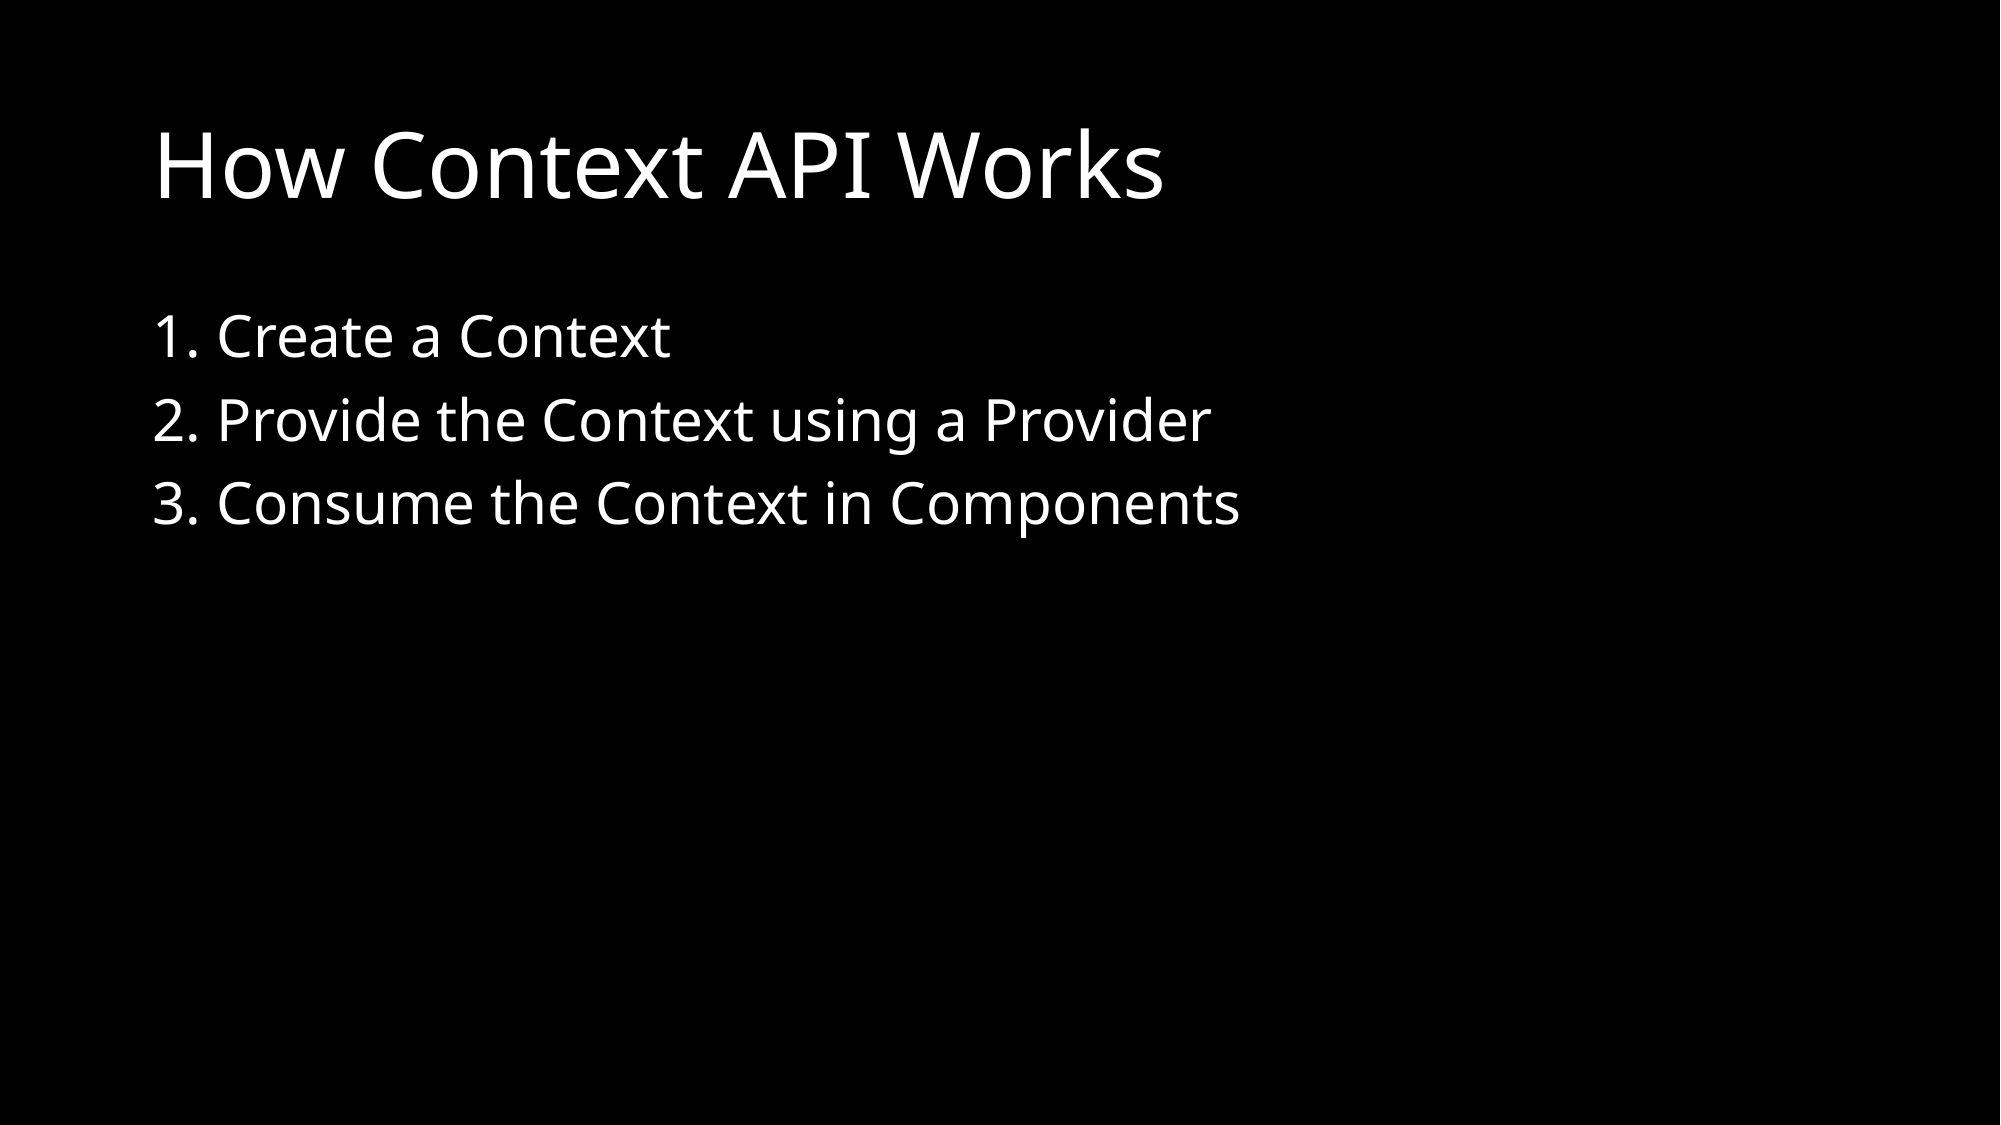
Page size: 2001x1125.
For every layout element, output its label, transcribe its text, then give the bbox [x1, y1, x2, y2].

title How Context API Works [137, 59, 1863, 278]
list 1. Create a Context 2. Provide the Context using a Provider 3. Consume the Context in Components [137, 299, 1863, 1014]
